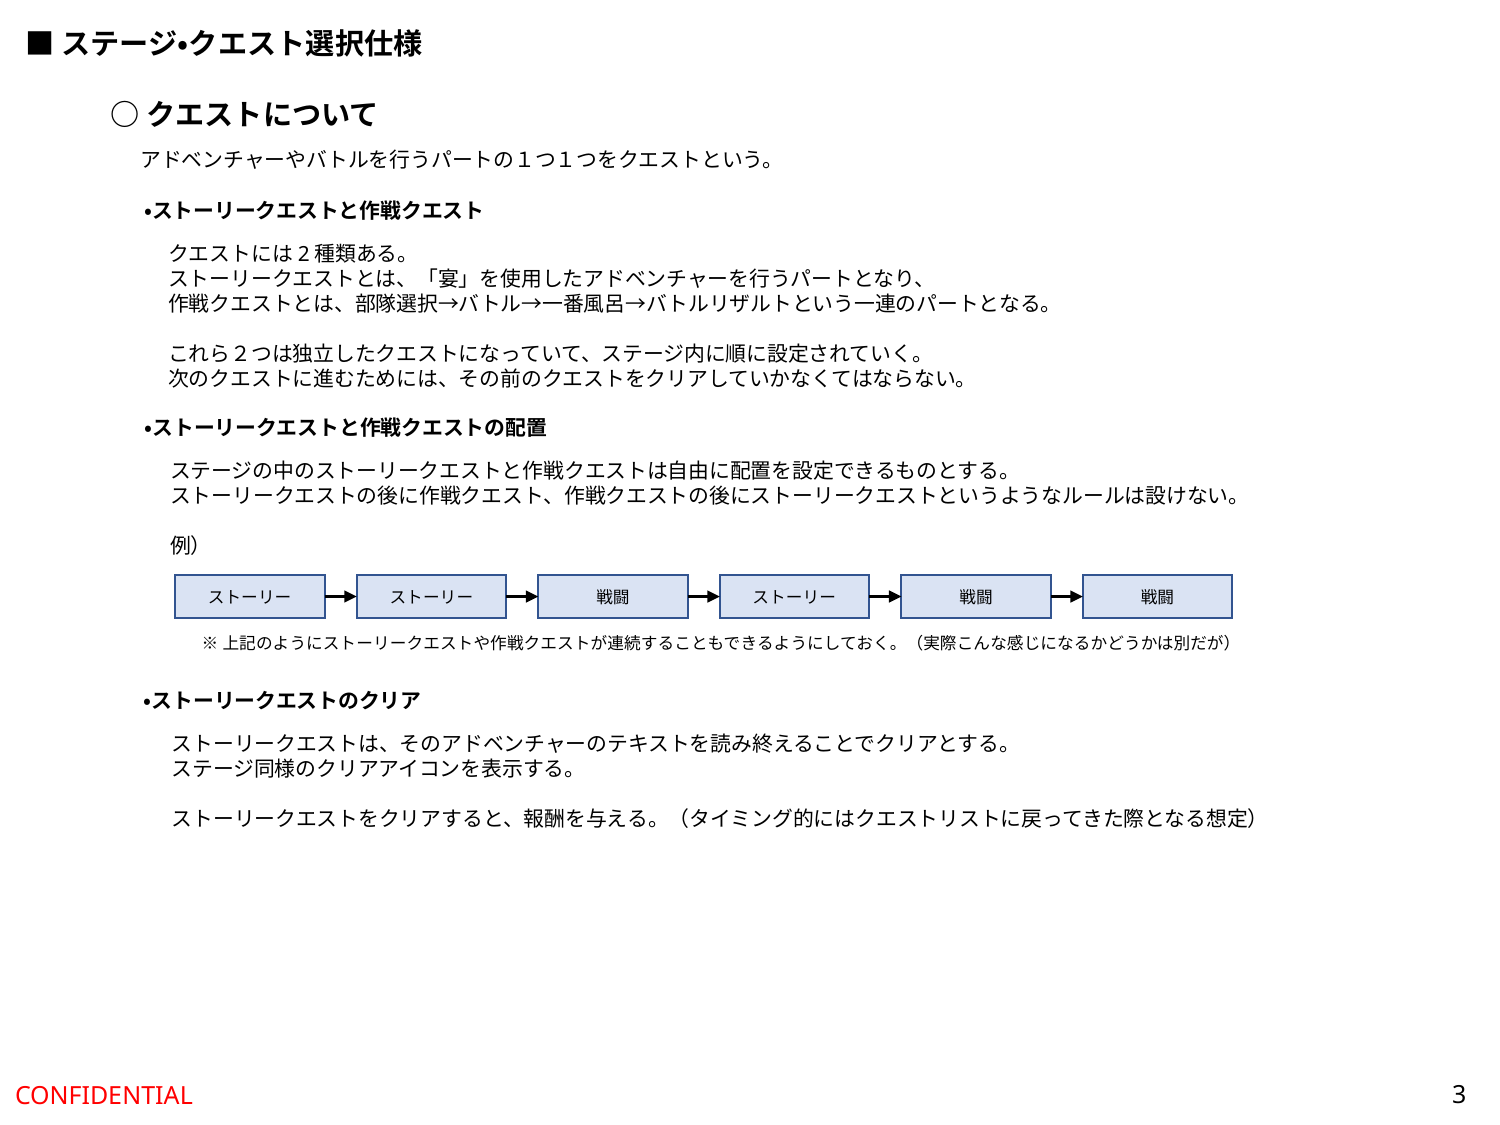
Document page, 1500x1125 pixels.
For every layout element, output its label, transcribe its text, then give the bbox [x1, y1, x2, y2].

text_box ■ステージ・クエスト選択仕様 [10, 17, 438, 68]
text_box ストーリー [356, 574, 507, 619]
text_box 戦闘 [1082, 574, 1233, 619]
text_box ・ストーリークエストのクリア [129, 680, 437, 720]
text_box ストーリー [719, 574, 870, 619]
text_box ・ストーリークエストと作戦クエストの配置 [129, 406, 562, 447]
text_box アドベンチャーやバトルを行うパートの１つ１つをクエストという。 [125, 139, 798, 180]
text_box クエストには2種類ある。 ストーリークエストとは、「宴」を使用したアドベンチャーを行うパートとなり、 作戦クエストとは、部隊選択→バトル→一番風呂→バトルリザルトという一連のパートとなる。 これら２つは独立したクエストになっていて、ステージ内に順に設定されていく。 次のクエストに進むためには、その前のクエストをクリアしていかなくてはならない。 [153, 233, 1077, 399]
text_box ○クエストについて [95, 88, 395, 139]
text_box ・ストーリークエストと作戦クエスト [129, 190, 500, 231]
text_box 戦闘 [900, 574, 1052, 619]
footer CONFIDENTIAL [0, 1065, 507, 1125]
text_box ステージの中のストーリークエストと作戦クエストは自由に配置を設定できるものとする。 ストーリークエストの後に作戦クエスト、作戦クエストの後にストーリークエストというようなルールは設けない。 例） [155, 449, 1264, 565]
text_box ストーリー [174, 574, 326, 619]
text_box 戦闘 [537, 574, 689, 619]
text_box ストーリークエストは、そのアドベンチャーのテキストを読み終えることでクリアとする。 ステージ同様のクリアアイコンを表示する。 ストーリークエストをクリアすると、報酬を与える。（タイミング的にはクエストリストに戻ってきた際となる想定） [156, 723, 1284, 838]
slide_number 3 [1143, 1065, 1482, 1125]
text_box ※上記のようにストーリークエストや作戦クエストが連続することもできるようにしておく。（実際こんな感じになるかどうかは別だが） [186, 625, 1257, 661]
